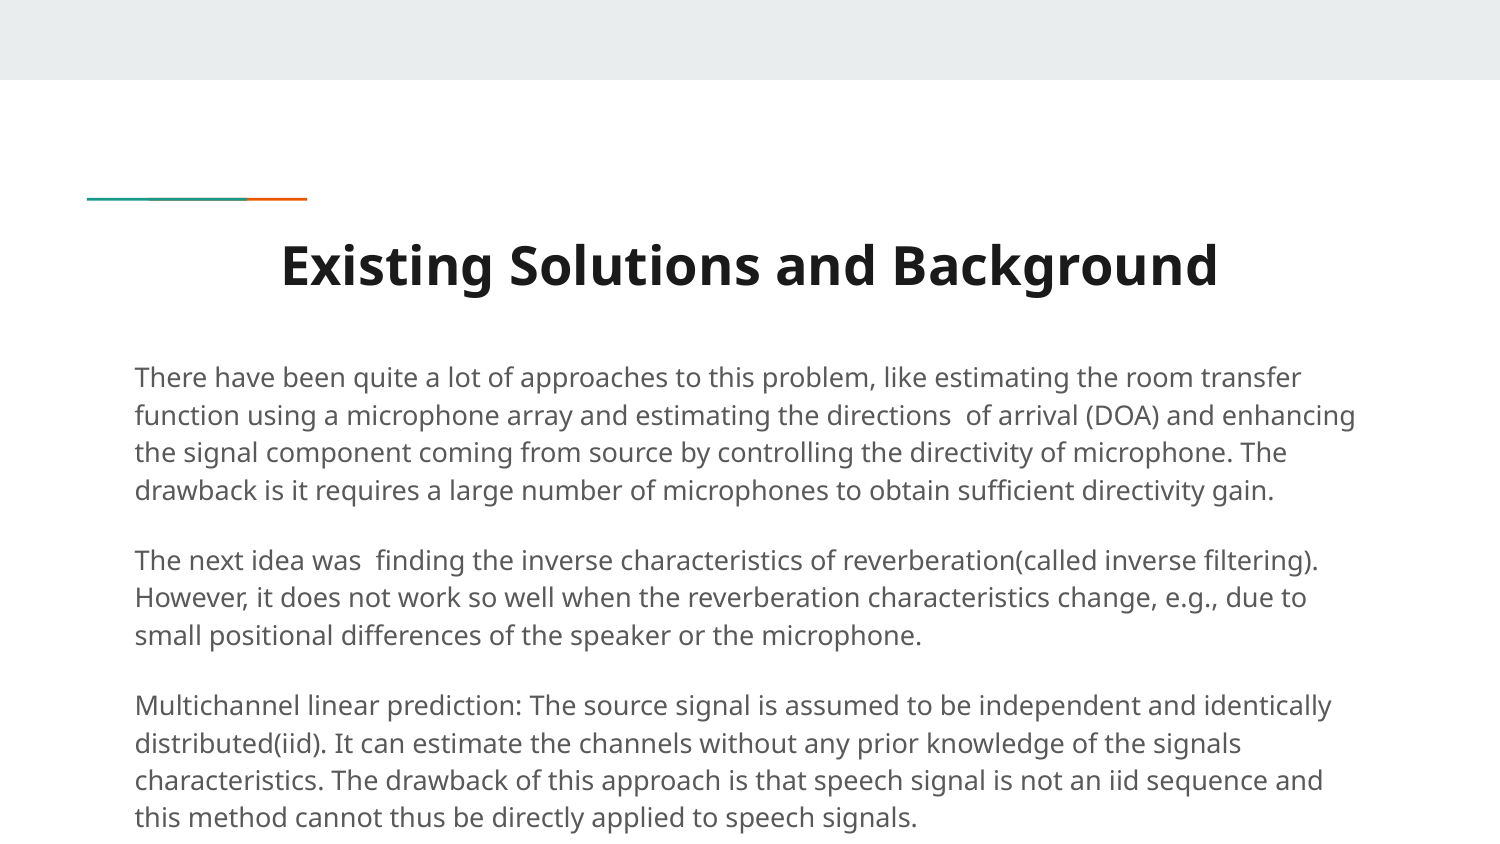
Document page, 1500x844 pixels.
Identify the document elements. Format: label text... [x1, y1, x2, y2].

title Existing Solutions and Background [119, 216, 1381, 305]
list There have been quite a lot of approaches to this problem, like estimating the room transfer function using a microphone array and estimating the directions of arrival (DOA) and enhancing the signal component coming from source by controlling the directivity of microphone. The drawback is it requires a large number of microphones to obtain sufficient directivity gain. The next idea was finding the inverse characteristics of reverberation(called inverse filtering). However, it does not work so well when the reverberation characteristics change, e.g., due to small positional differences of the speaker or the microphone. Multichannel linear prediction: The source signal is assumed to be independent and identically distributed(iid). It can estimate the channels without any prior knowledge of the signals characteristics. The drawback of this approach is that speech signal is not an iid sequence and this method cannot thus be directly applied to speech signals. [119, 341, 1381, 844]
